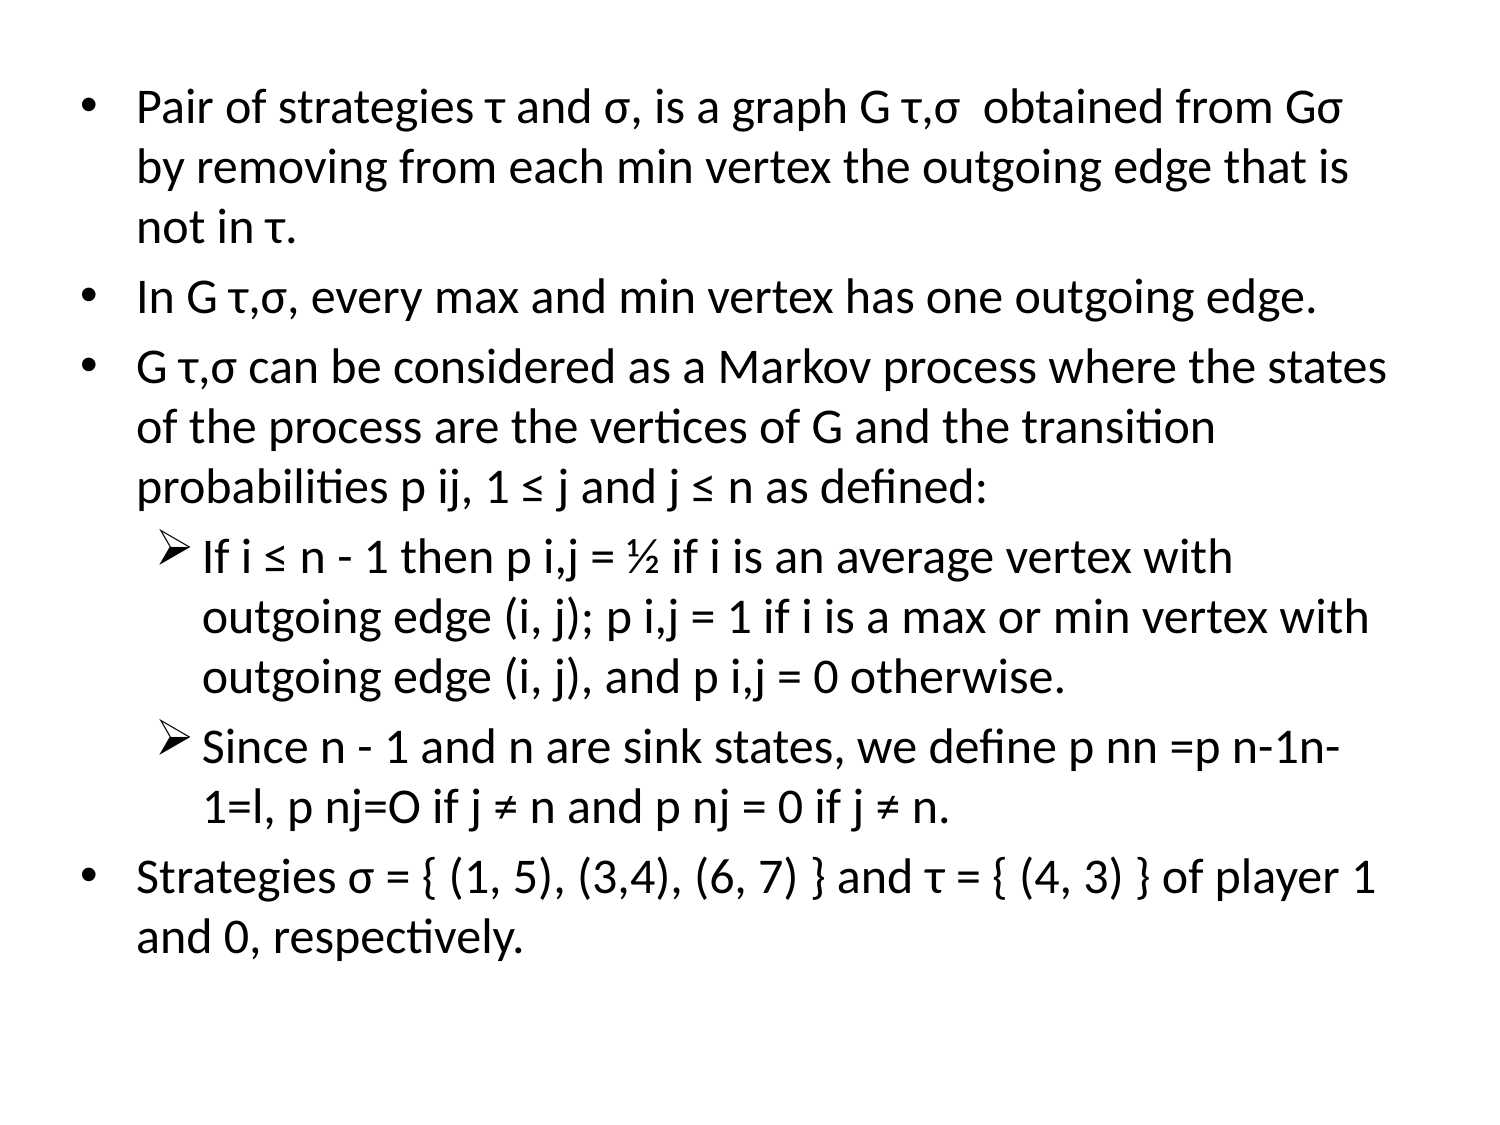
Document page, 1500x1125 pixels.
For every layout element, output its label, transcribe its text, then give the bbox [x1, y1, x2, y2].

list Pair of strategies τ and σ, is a graph G τ,σ obtained from Gσ by removing from each min vertex the outgoing edge that is not in τ. In G τ,σ, every max and min vertex has one outgoing edge. G τ,σ can be considered as a Markov process where the states of the process are the vertices of G and the transition probabilities p ij, 1 ≤ j and j ≤ n as defined: If i ≤ n - 1 then p i,j = ½ if i is an average vertex with outgoing edge (i, j); p i,j = 1 if i is a max or min vertex with outgoing edge (i, j), and p i,j = 0 otherwise. Since n - 1 and n are sink states, we define p nn =p n-1n-1=l, p nj=O if j ≠ n and p nj = 0 if j ≠ n. Strategies σ = { (1, 5), (3,4), (6, 7) } and τ = { (4, 3) } of player 1 and 0, respectively. [64, 66, 1415, 1071]
